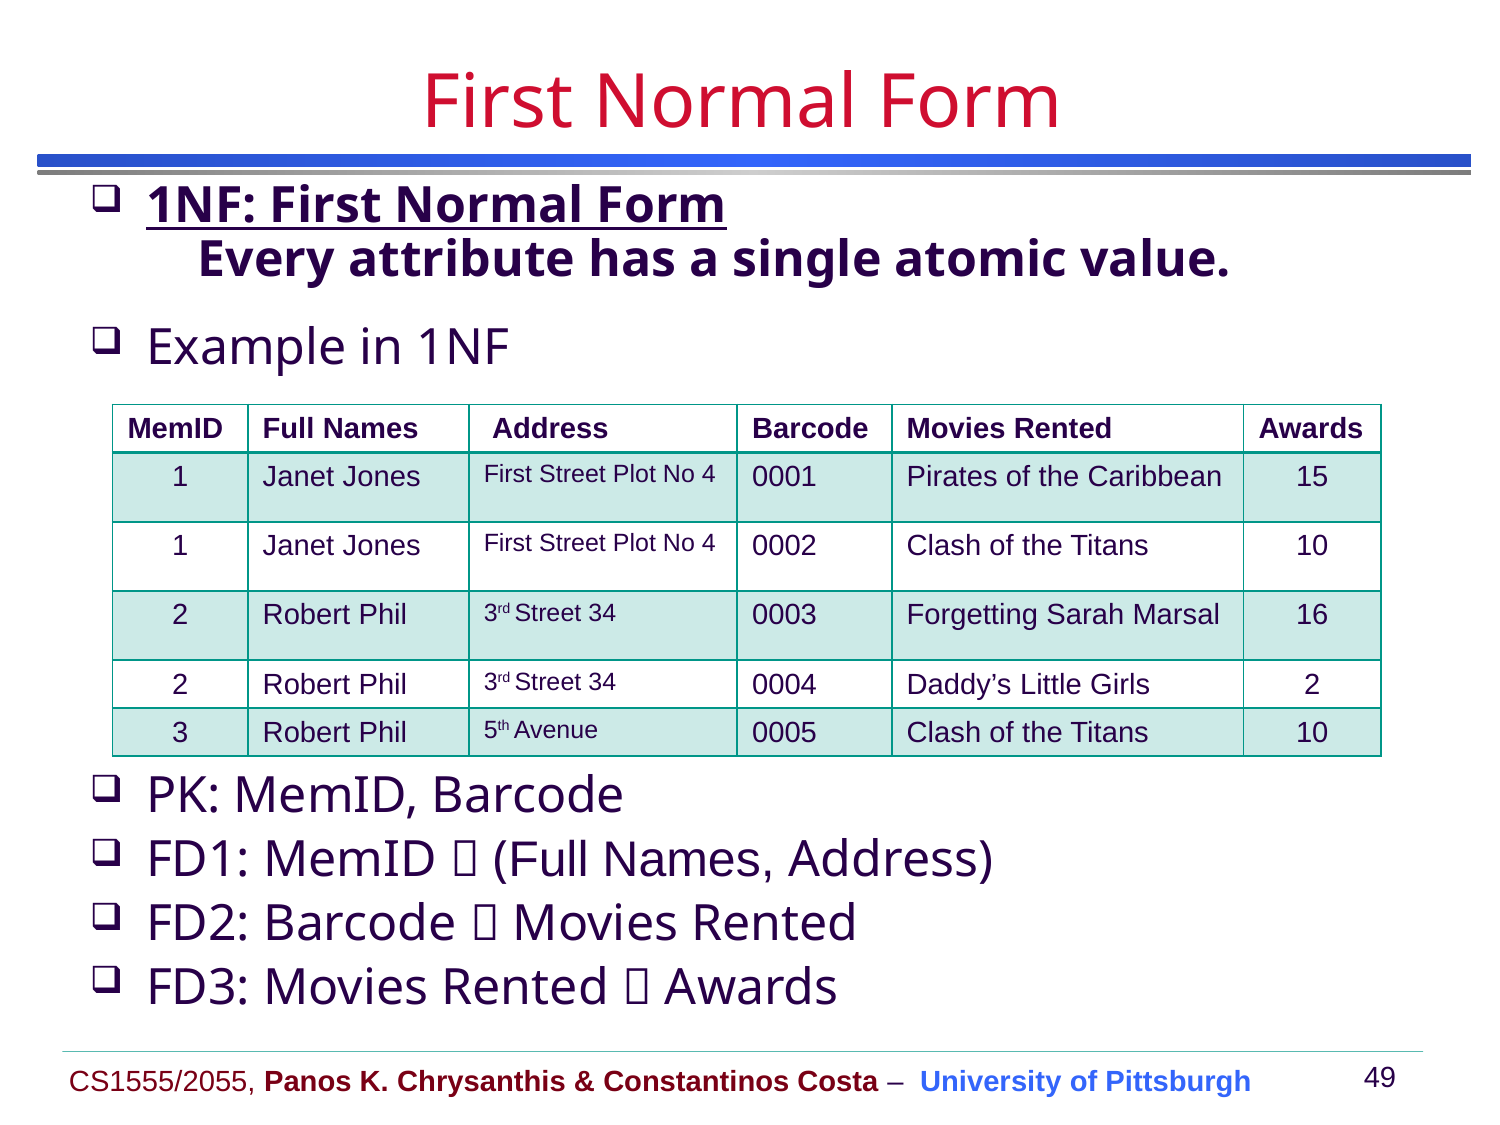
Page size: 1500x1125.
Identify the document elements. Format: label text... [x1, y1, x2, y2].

table_cell 0001 [738, 454, 891, 521]
table_cell 10 [1244, 523, 1380, 590]
table_cell 2 [113, 661, 247, 707]
table_cell Clash of the Titans [893, 709, 1243, 755]
table_cell First Street Plot No 4 [470, 523, 736, 590]
table_cell 2 [1244, 661, 1380, 707]
table_header Barcode [738, 405, 891, 451]
table_cell First Street Plot No 4 [470, 454, 736, 521]
table_cell 0005 [738, 709, 891, 755]
table_cell 3 [113, 709, 247, 755]
table_cell 16 [1244, 592, 1380, 659]
table_cell Janet Jones [249, 454, 468, 521]
table_cell 3rd Street 34 [470, 661, 736, 707]
table_header Movies Rented [893, 405, 1243, 451]
title First Normal Form [0, 62, 1486, 150]
list 1NF: First Normal Form Every attribute has a single atomic value. Example in 1NF PK: MemID, Barcode FD1: MemID  (Full Names, Address) FD2: Barcode  Movies Rented FD3: Movies Rented  Awards [75, 149, 1388, 1063]
table_cell Robert Phil [249, 592, 468, 659]
table_cell Forgetting Sarah Marsal [893, 592, 1243, 659]
table_cell 0003 [738, 592, 891, 659]
table_cell Clash of the Titans [893, 523, 1243, 590]
table_cell Daddy’s Little Girls [893, 661, 1243, 707]
table_cell 1 [113, 454, 247, 521]
table_header Full Names [249, 405, 468, 451]
table_cell 1 [113, 523, 247, 590]
table_cell 10 [1244, 709, 1380, 755]
table_cell Robert Phil [249, 661, 468, 707]
table_header MemID [113, 405, 247, 451]
table_cell 3rd Street 34 [470, 592, 736, 659]
table_cell Robert Phil [249, 709, 468, 755]
table_header Address [470, 405, 736, 451]
table_cell 0004 [738, 661, 891, 707]
table_cell Janet Jones [249, 523, 468, 590]
table_cell 5th Avenue [470, 709, 736, 755]
table_cell 15 [1244, 454, 1380, 521]
table_header Awards [1244, 405, 1380, 451]
table_cell 0002 [738, 523, 891, 590]
table_cell Pirates of the Caribbean [893, 454, 1243, 521]
table_cell 2 [113, 592, 247, 659]
